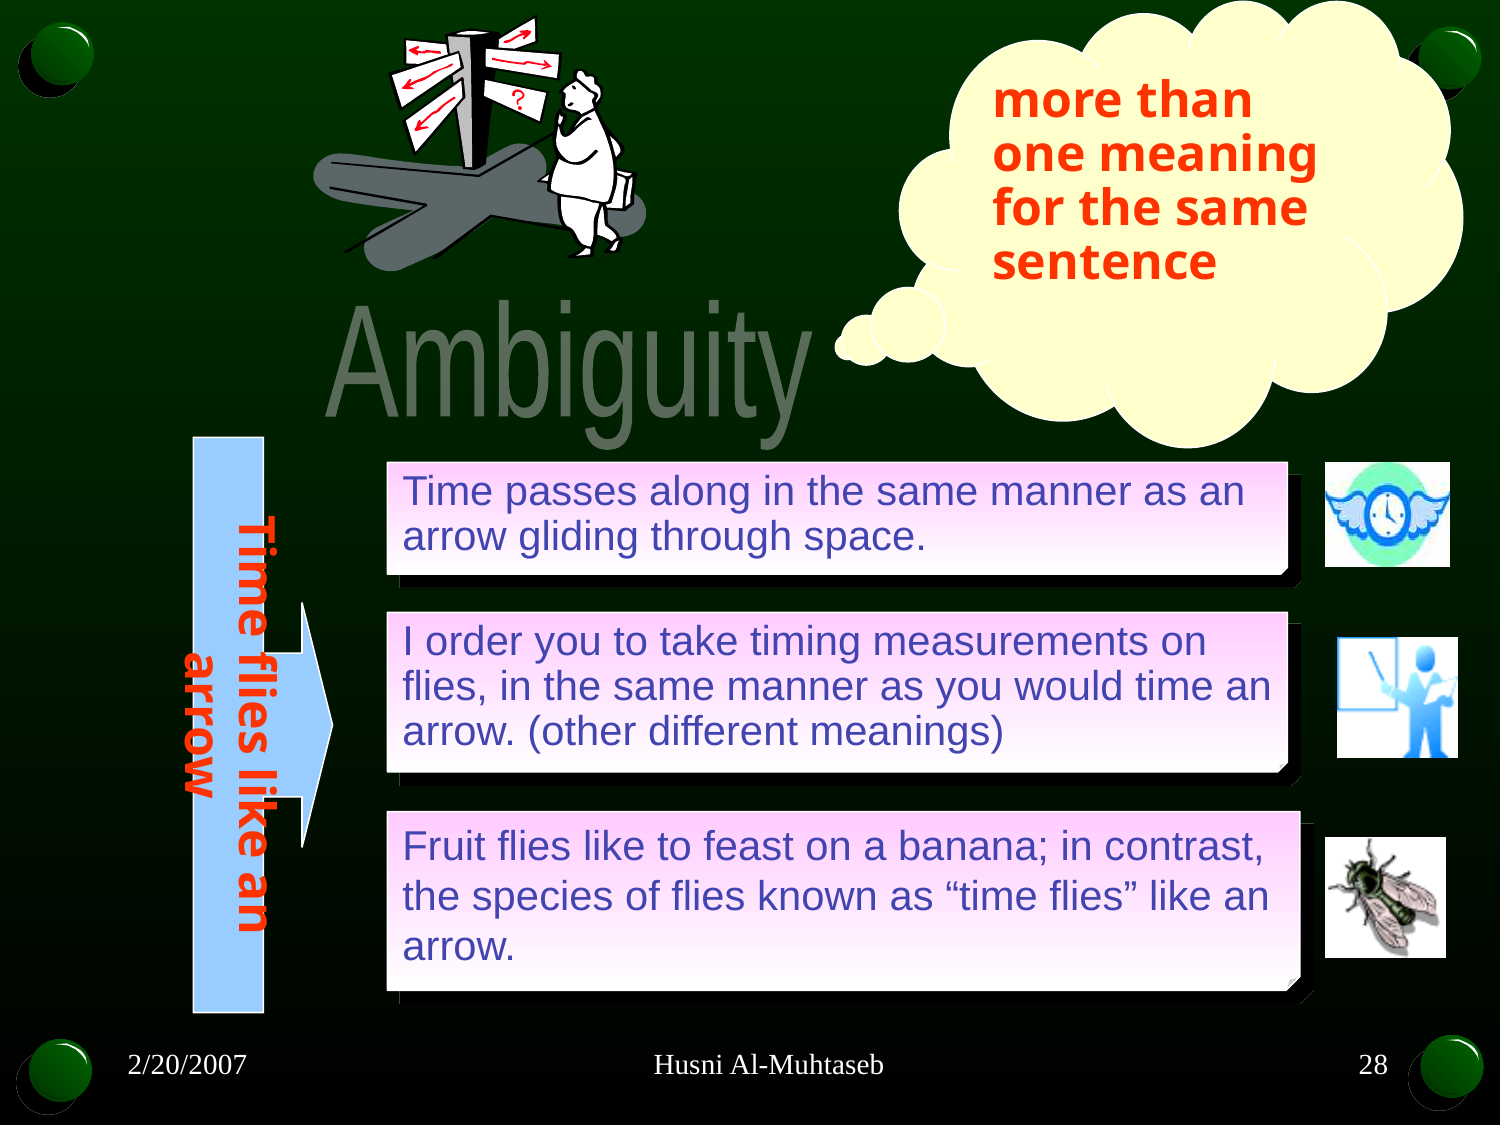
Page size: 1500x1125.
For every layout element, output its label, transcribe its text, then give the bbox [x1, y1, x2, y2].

slide_number 28 [1074, 1024, 1404, 1101]
text_box Fruit flies like to feast on a banana; in contrast, the species of flies known as “time flies” like an arrow. [387, 811, 1300, 991]
picture [1337, 637, 1458, 758]
picture [1324, 462, 1451, 567]
text_box Time passes along in the same manner as an arrow gliding through space. [387, 462, 1288, 575]
footer Husni Al-Muhtaseb [490, 1024, 1048, 1101]
text_box Time flies like an arrow [193, 437, 333, 1013]
picture [312, 14, 651, 275]
text_box more than one meaning for the same sentence [835, 1, 1463, 448]
picture [1324, 837, 1446, 958]
text_box I order you to take timing measurements on flies, in the same manner as you would time an arrow. (other different meanings) [387, 612, 1288, 772]
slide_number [112, 1024, 478, 1101]
